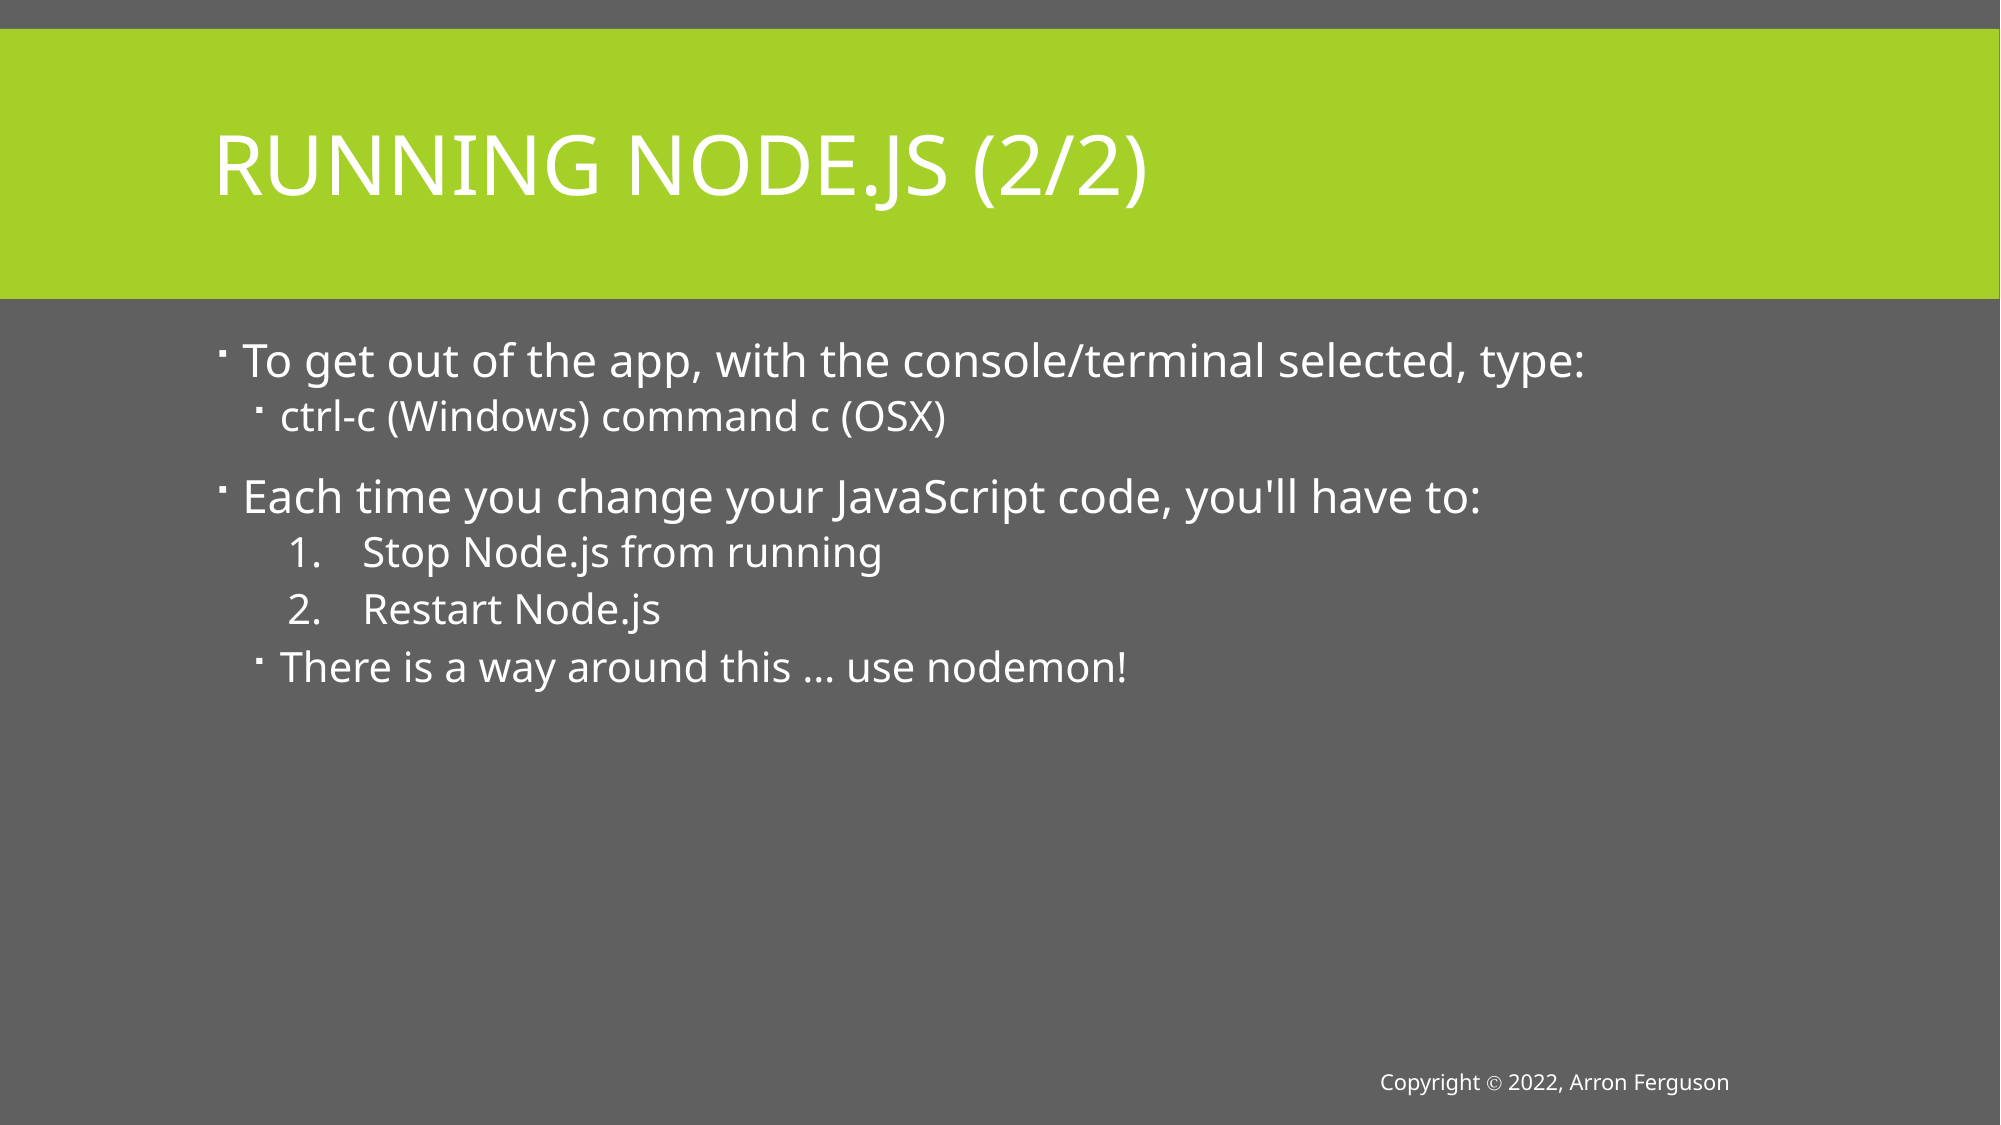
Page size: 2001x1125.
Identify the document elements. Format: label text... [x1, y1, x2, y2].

list To get out of the app, with the console/terminal selected, type: ctrl-c (Windows) command c (OSX) Each time you change your JavaScript code, you'll have to: Stop Node.js from running Restart Node.js There is a way around this … use nodemon! [197, 329, 1803, 1020]
title Running Node.js (2/2) [197, 46, 1803, 295]
footer Copyright Ⓒ 2022, Arron Ferguson [918, 1053, 1746, 1114]
